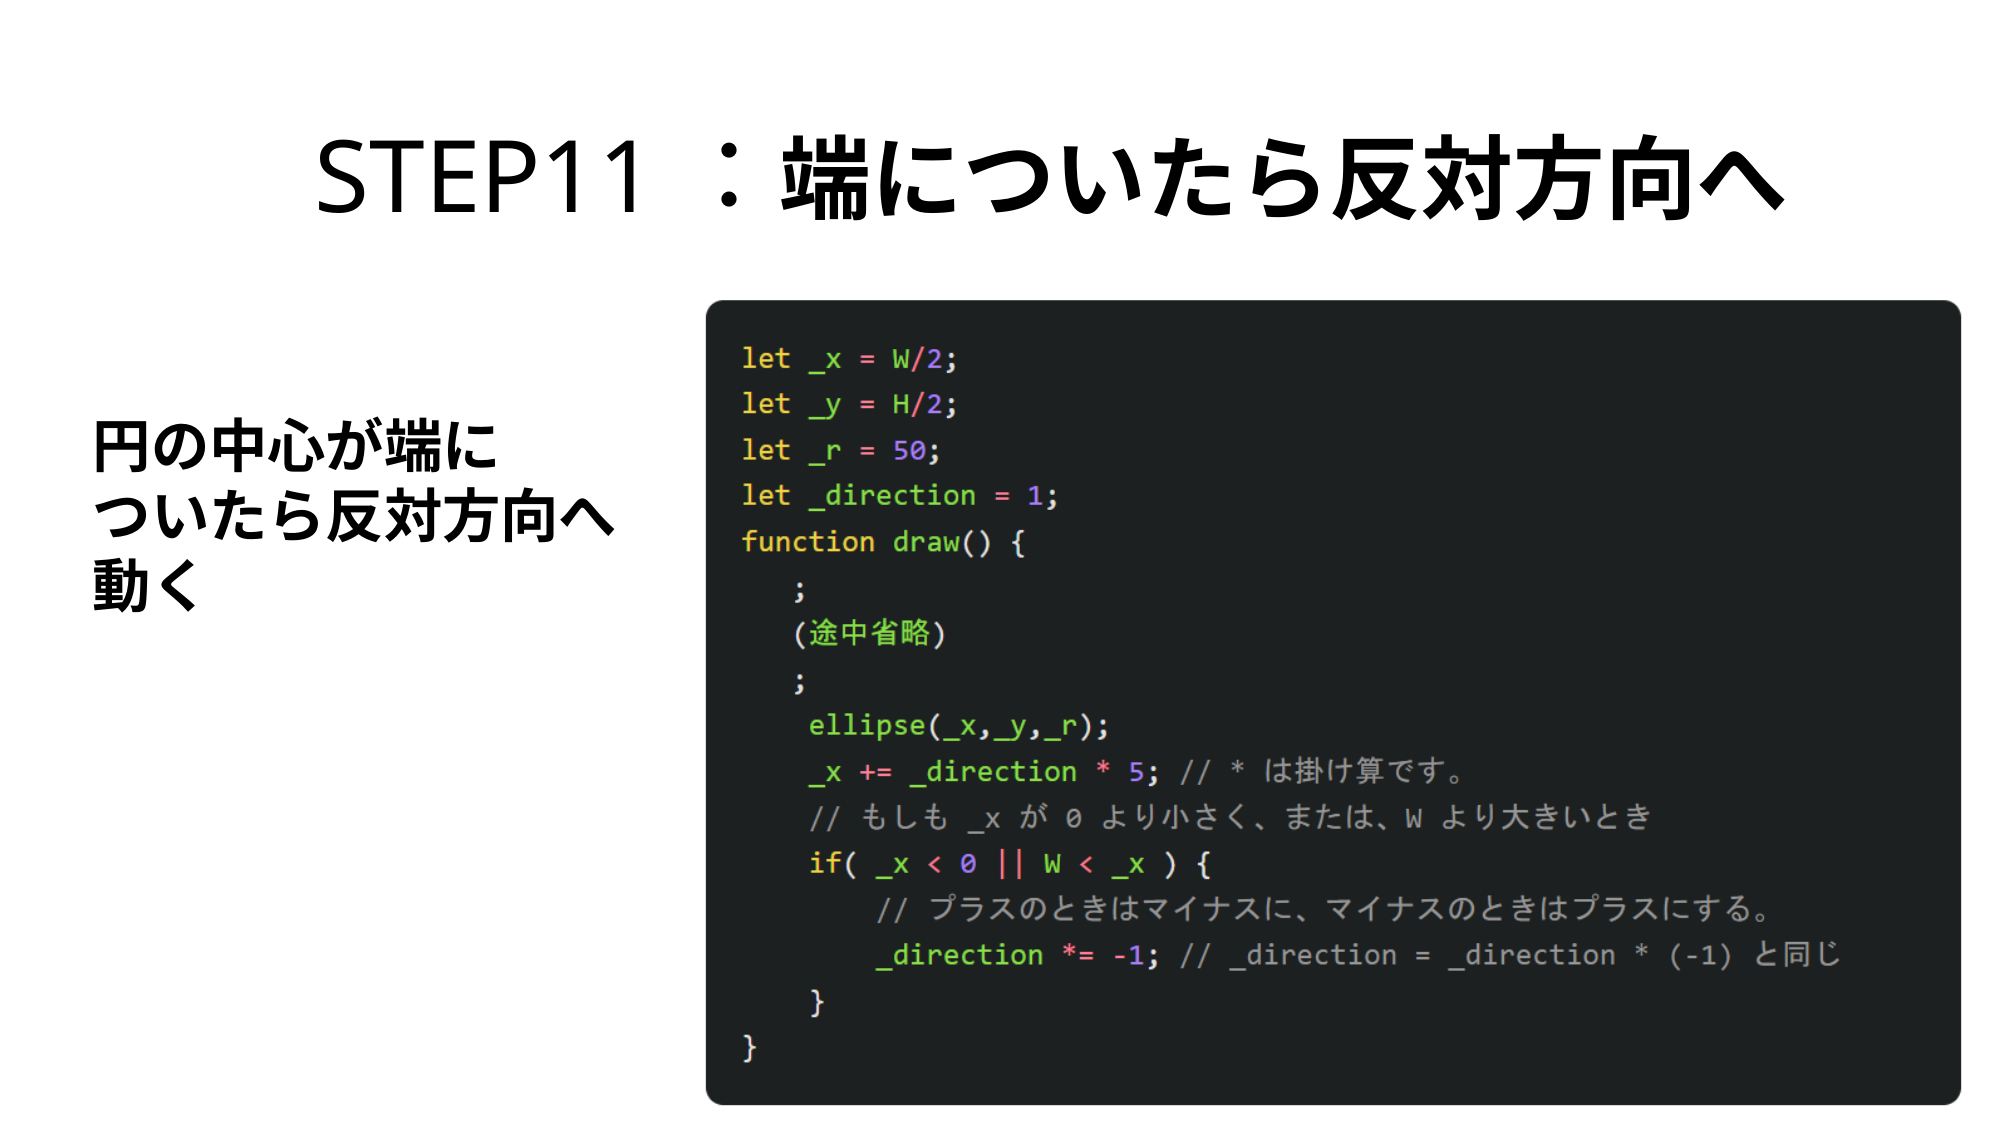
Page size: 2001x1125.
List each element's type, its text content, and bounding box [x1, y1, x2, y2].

text_box 円の中心が端に ついたら反対方向へ 動く [78, 402, 696, 627]
text_box STEP11：端についたら反対方向へ [300, 104, 1810, 240]
picture [696, 294, 1965, 1109]
